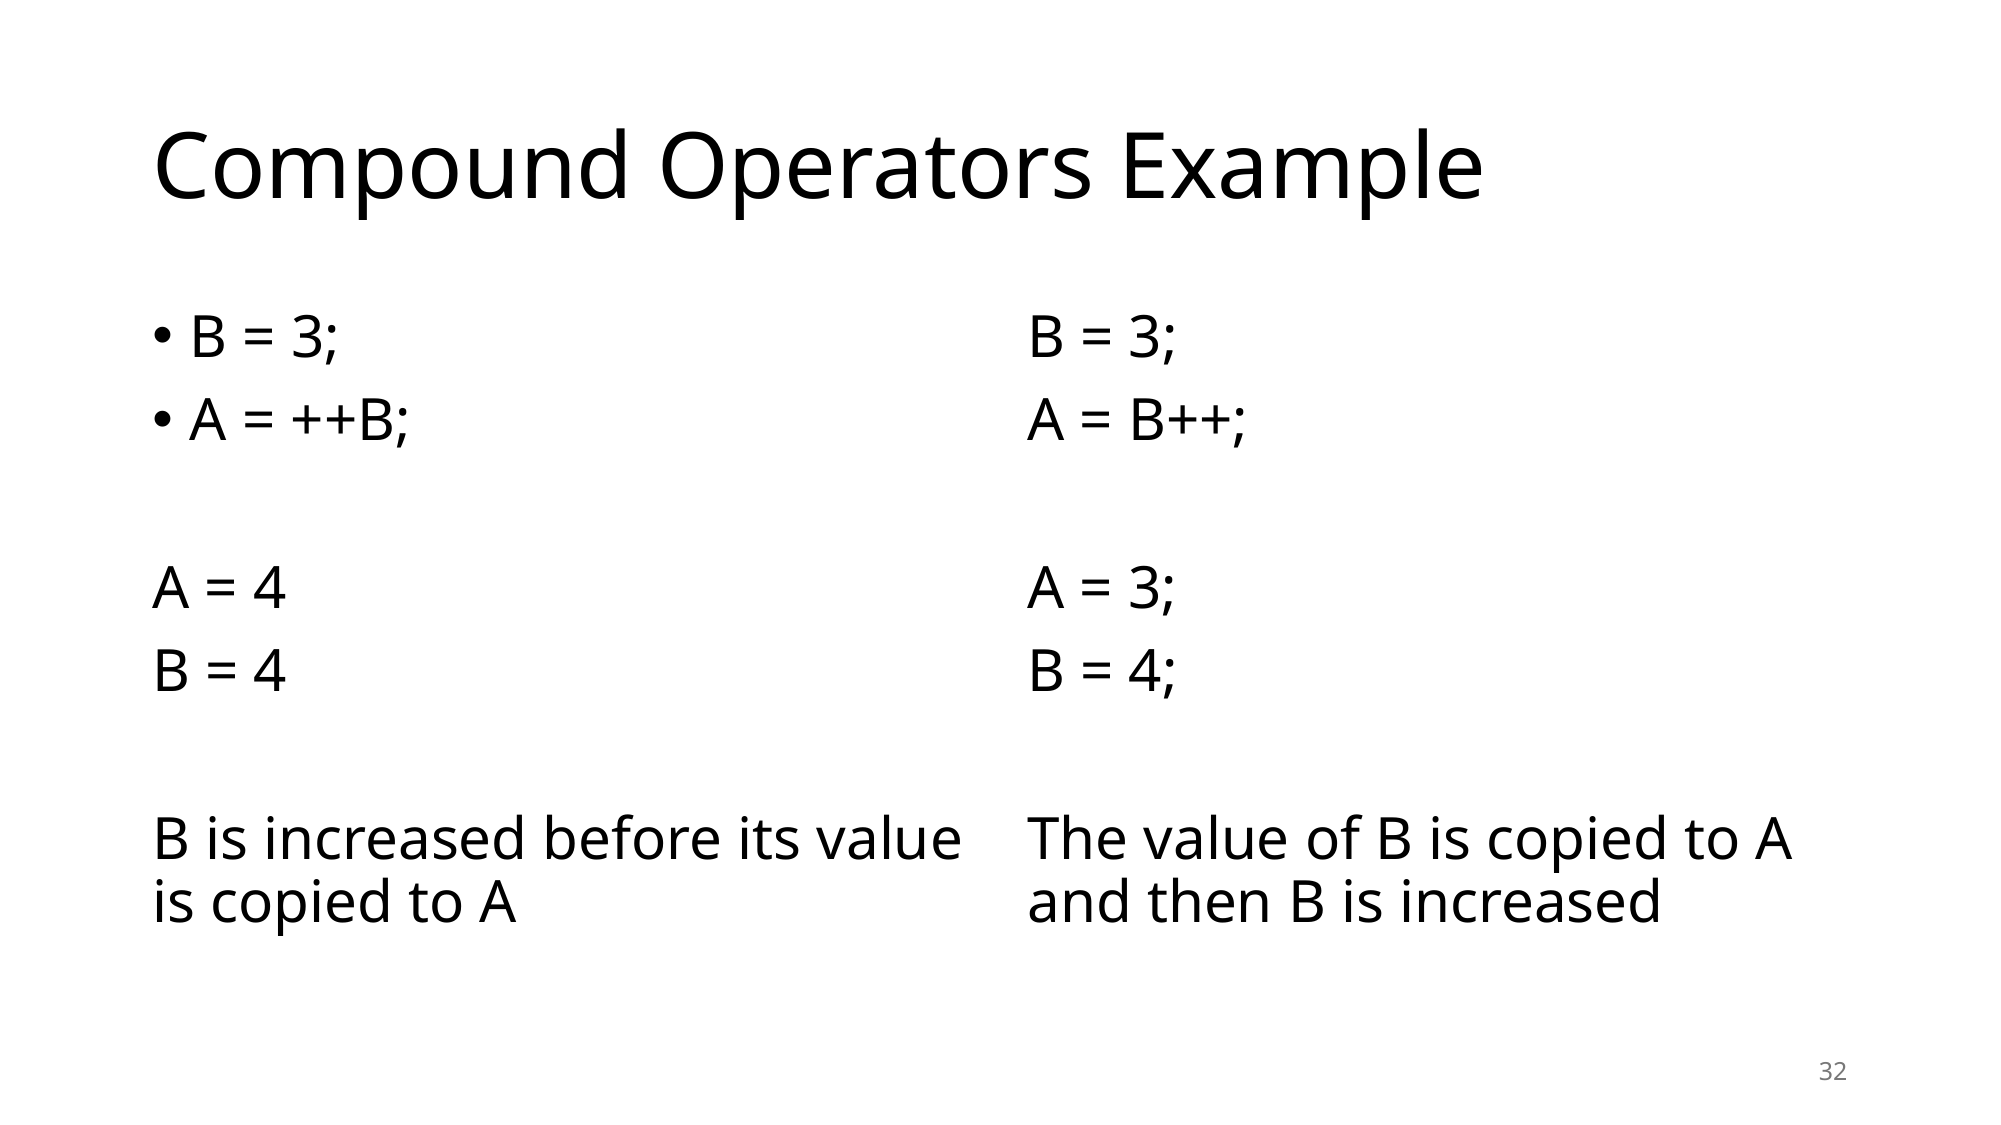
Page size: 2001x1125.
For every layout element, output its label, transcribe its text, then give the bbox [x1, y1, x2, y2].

slide_number 32 [1412, 1042, 1863, 1103]
list B = 3; A = B++; A = 3; B = 4; The value of B is copied to A and then B is increased [1012, 299, 1863, 1014]
title Compound Operators Example [137, 59, 1863, 278]
list B = 3; A = ++B; A = 4 B = 4 B is increased before its value is copied to A [137, 299, 988, 1014]
